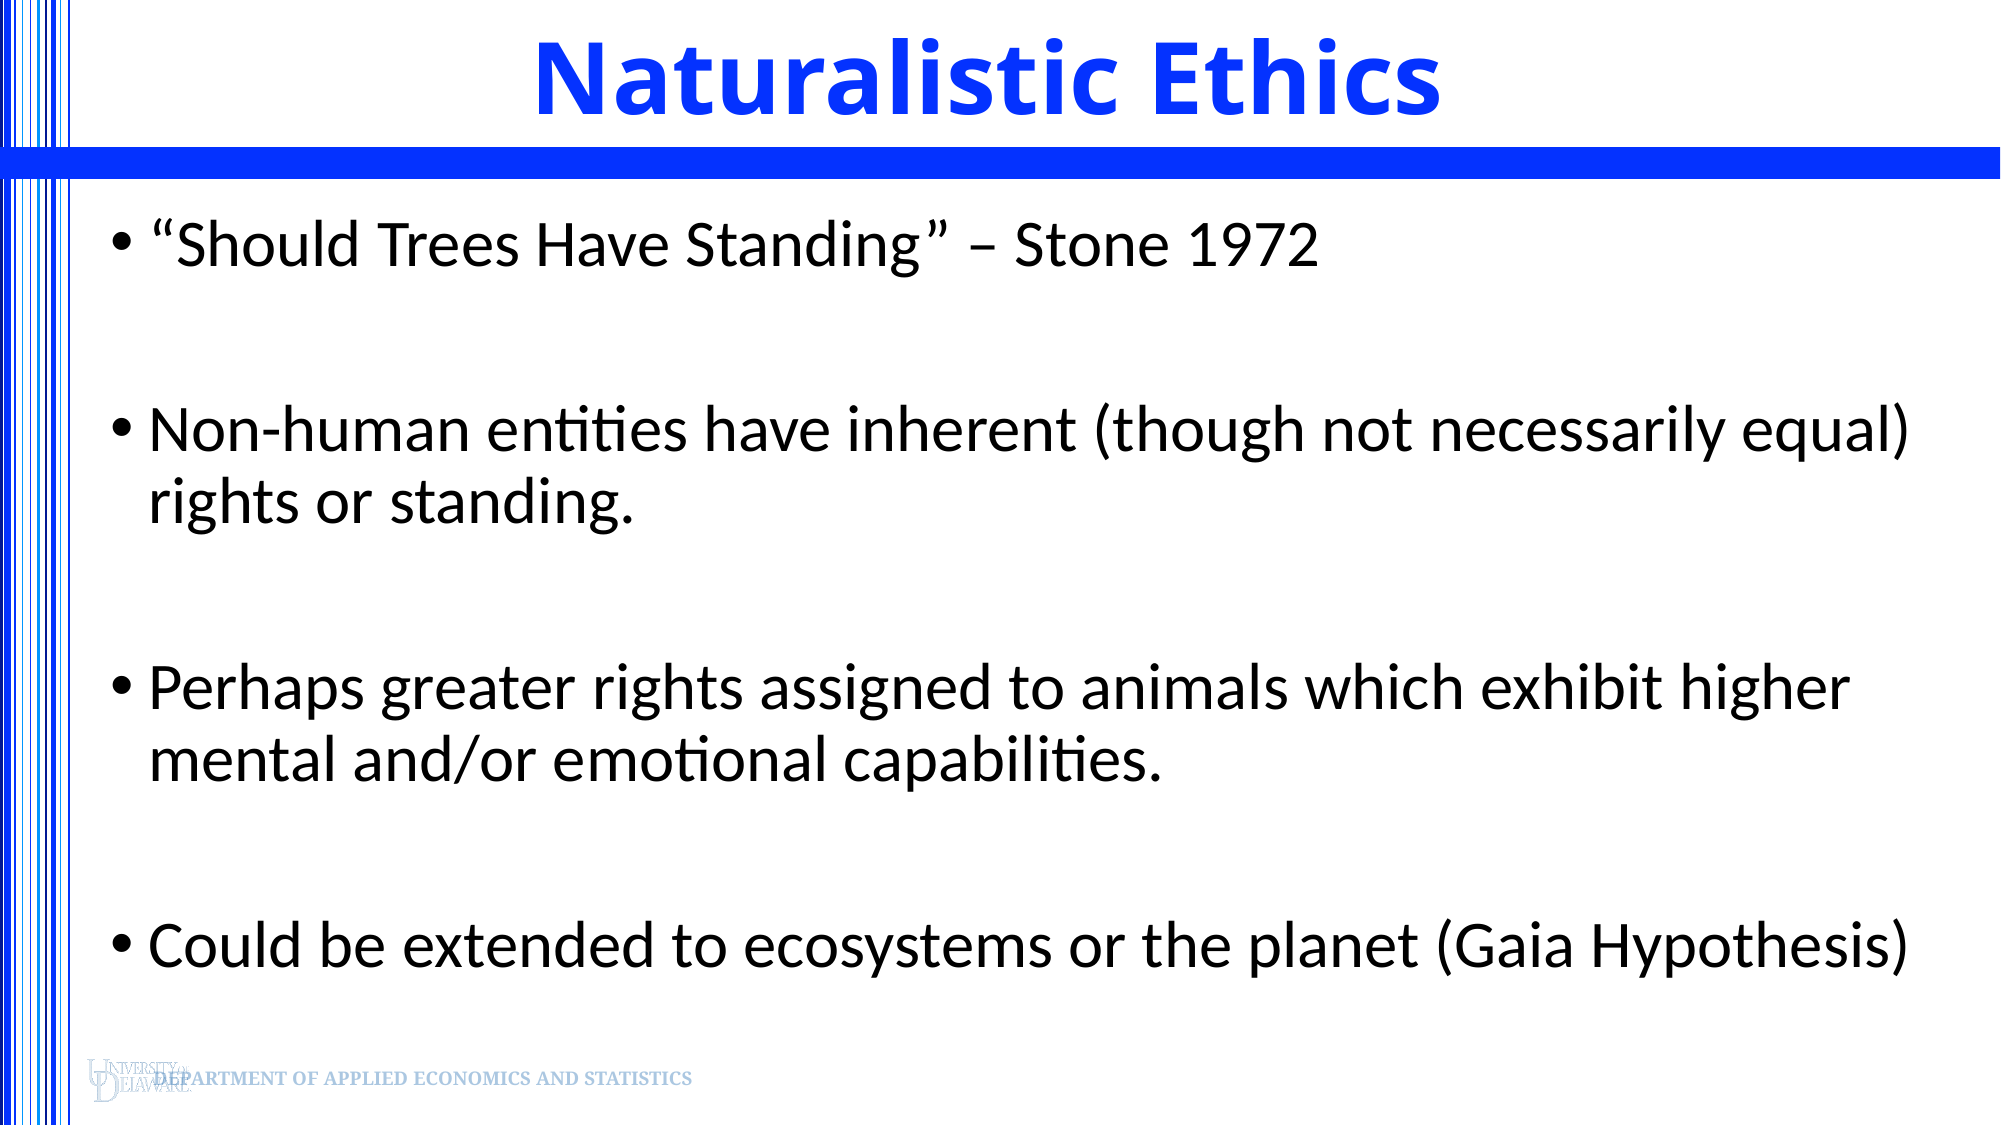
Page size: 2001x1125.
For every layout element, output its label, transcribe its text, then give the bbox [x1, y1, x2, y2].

title Naturalistic Ethics [113, 18, 1863, 146]
list “Should Trees Have Standing” – Stone 1972 Non-human entities have inherent (though not necessarily equal) rights or standing. Perhaps greater rights assigned to animals which exhibit higher mental and/or emotional capabilities. Could be extended to ecosystems or the planet (Gaia Hypothesis) [95, 200, 1954, 1054]
